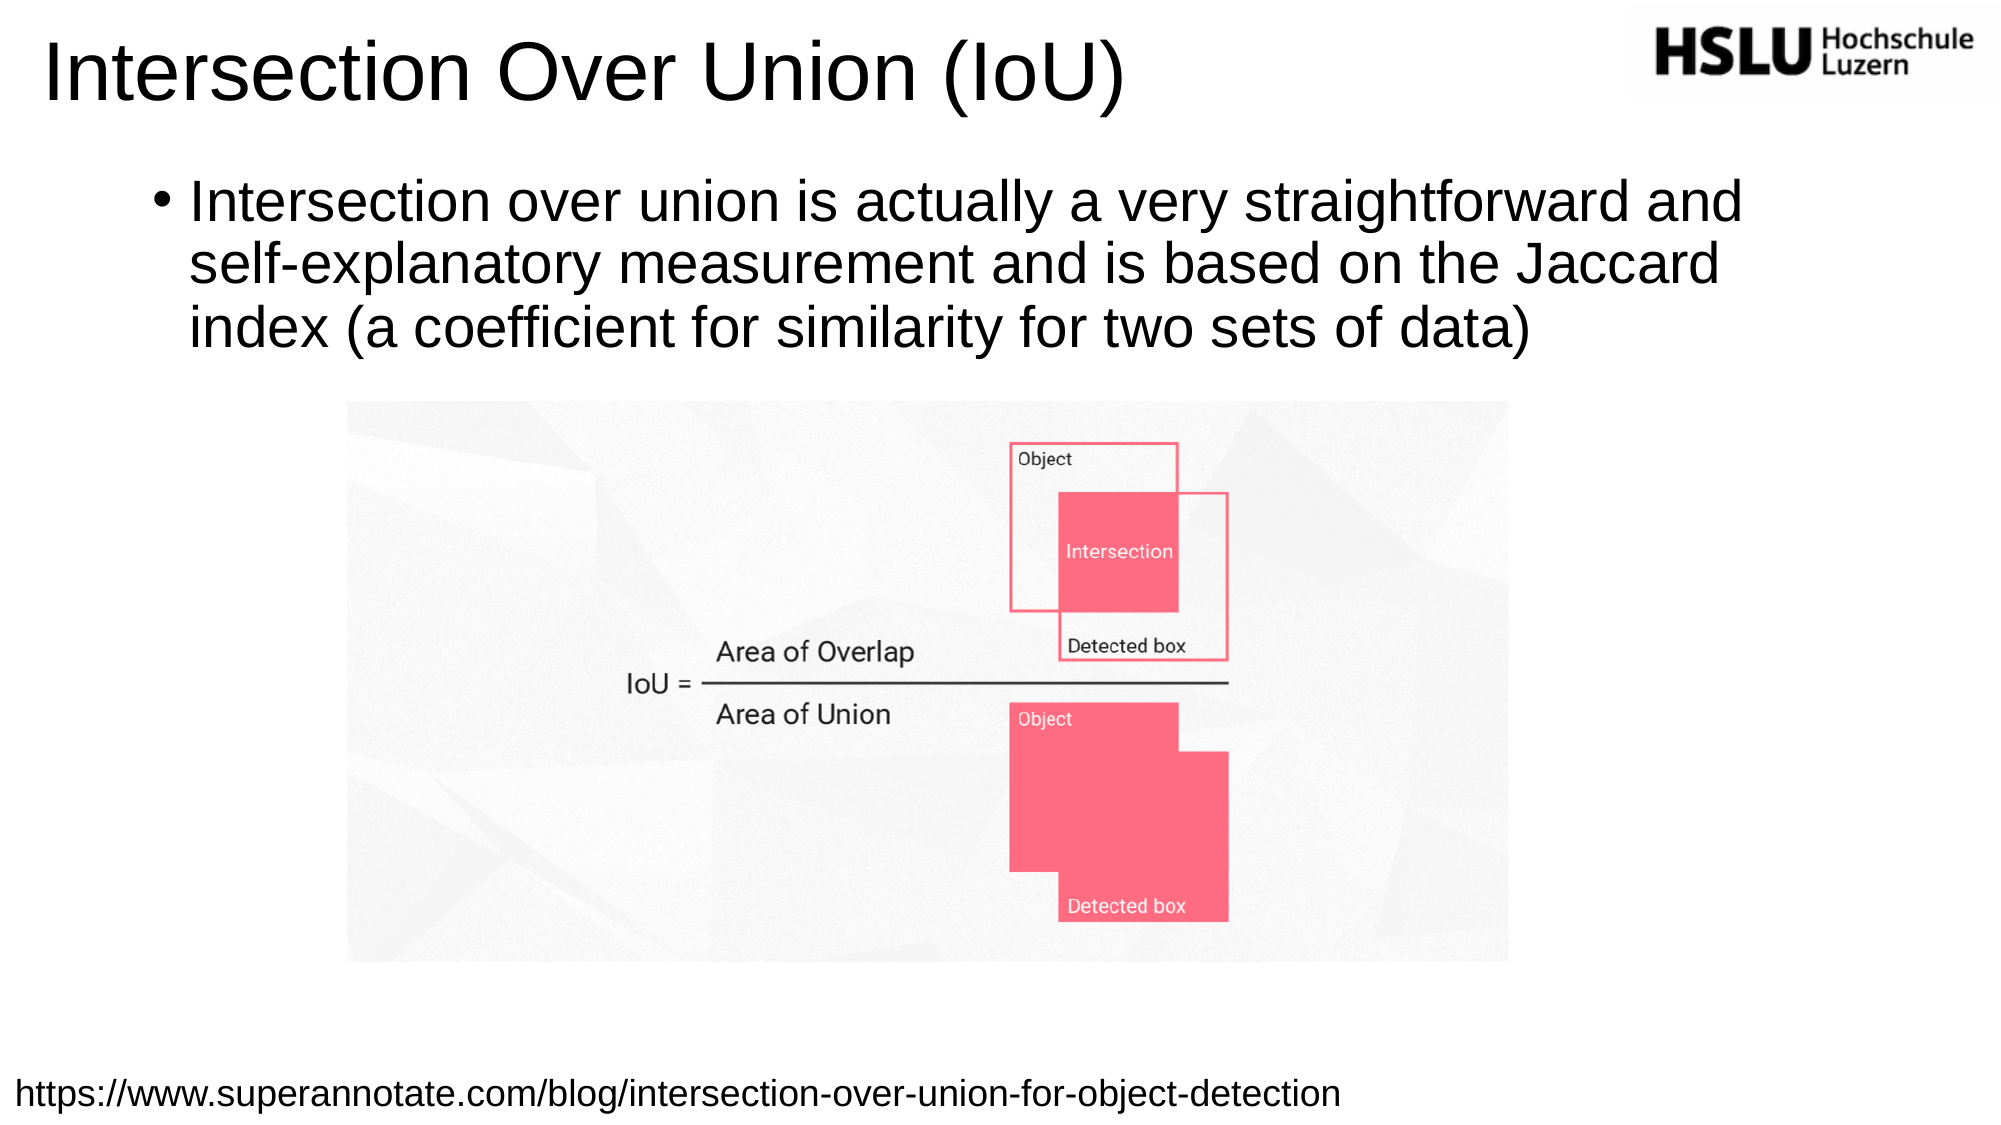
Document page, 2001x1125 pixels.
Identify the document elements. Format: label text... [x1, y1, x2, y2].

text_box https://www.superannotate.com/blog/intersection-over-union-for-object-detection [0, 1061, 1824, 1121]
title Intersection Over Union (IoU) [26, 20, 1752, 127]
picture [1630, 3, 2000, 99]
list Intersection over union is actually a very straightforward and self-explanatory measurement and is based on the Jaccard index (a coefficient for similarity for two sets of data) [137, 163, 1863, 878]
picture [347, 401, 1509, 962]
